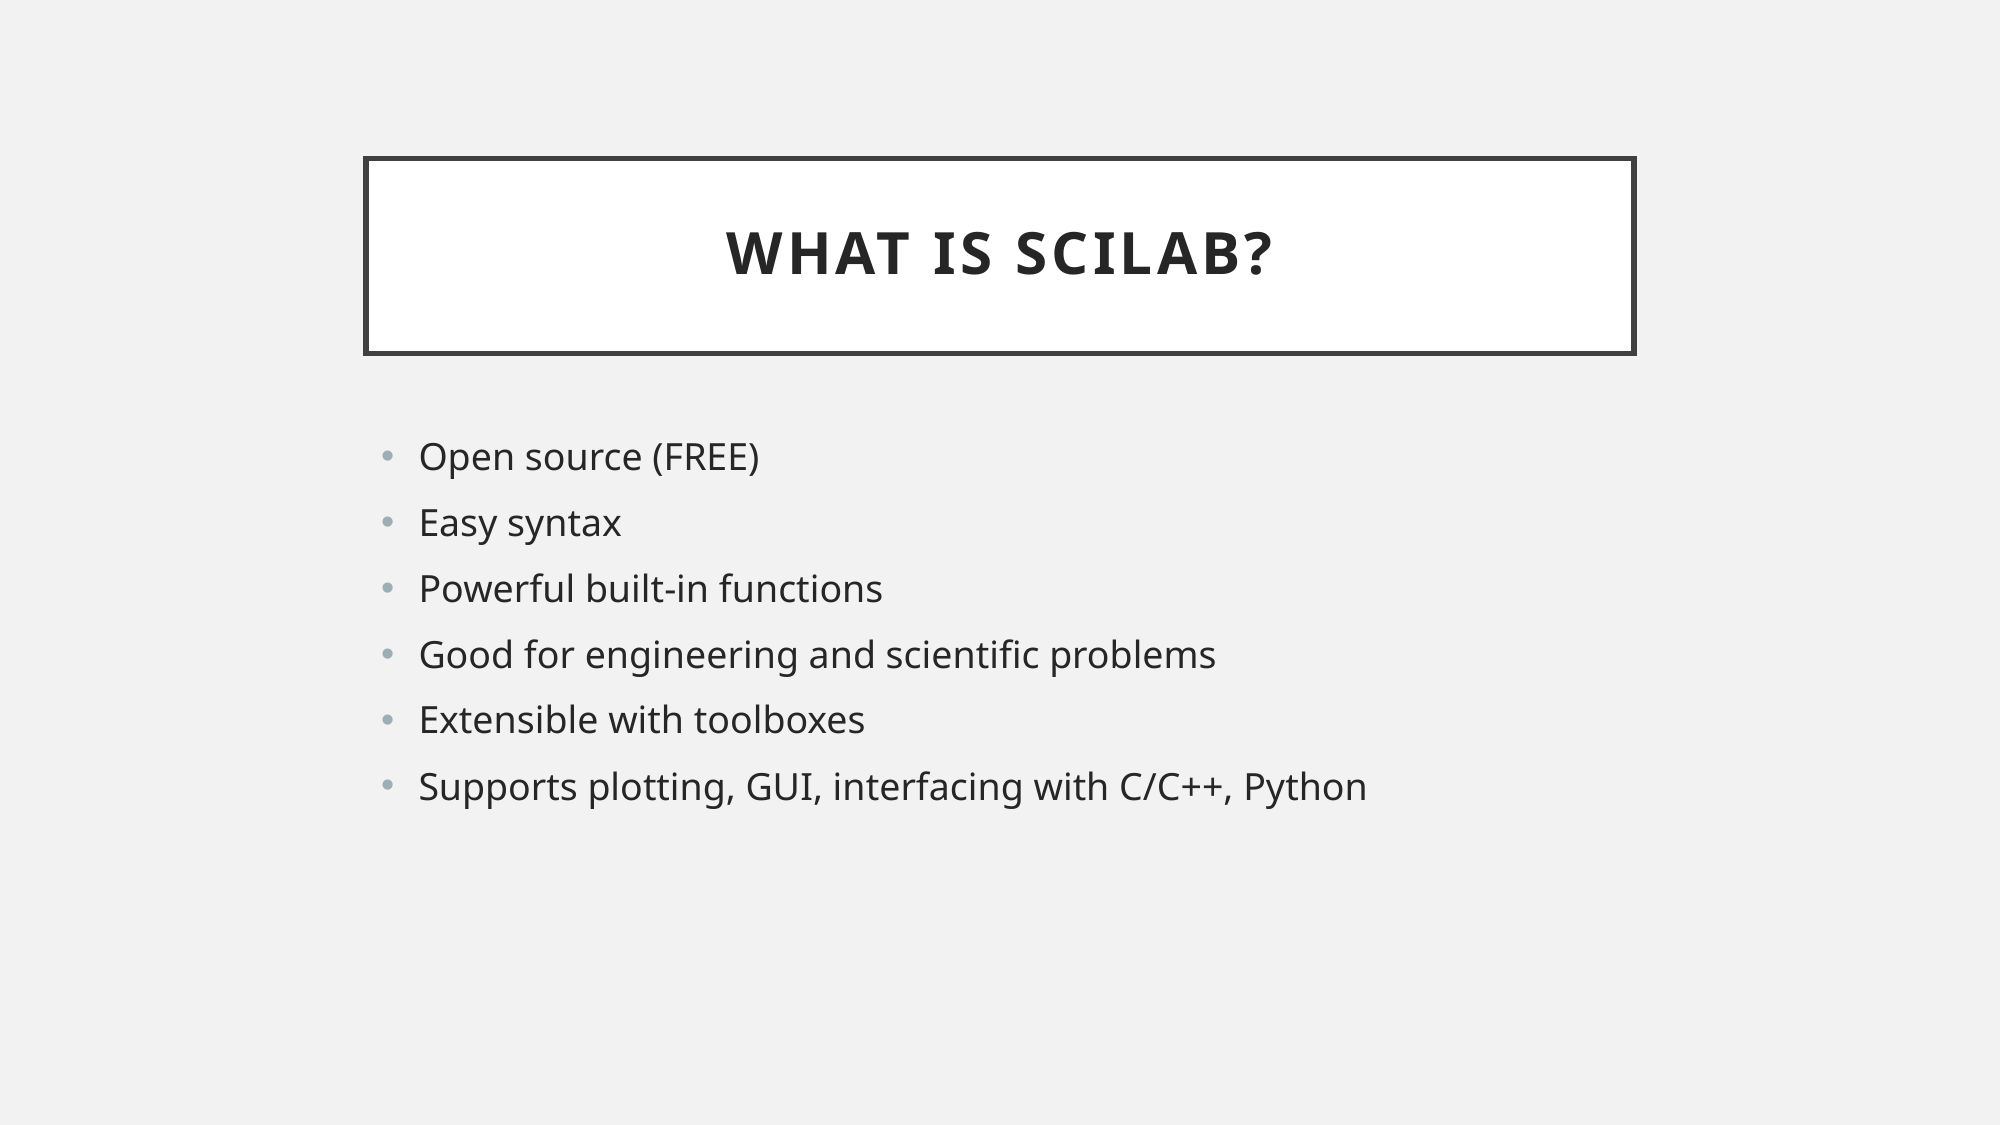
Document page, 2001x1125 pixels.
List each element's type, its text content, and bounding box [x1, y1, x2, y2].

list Open source (FREE) Easy syntax Powerful built-in functions Good for engineering and scientific problems Extensible with toolboxes Supports plotting, GUI, interfacing with C/C++, Python [366, 425, 1634, 967]
title What is SCILAB? [363, 156, 1637, 356]
